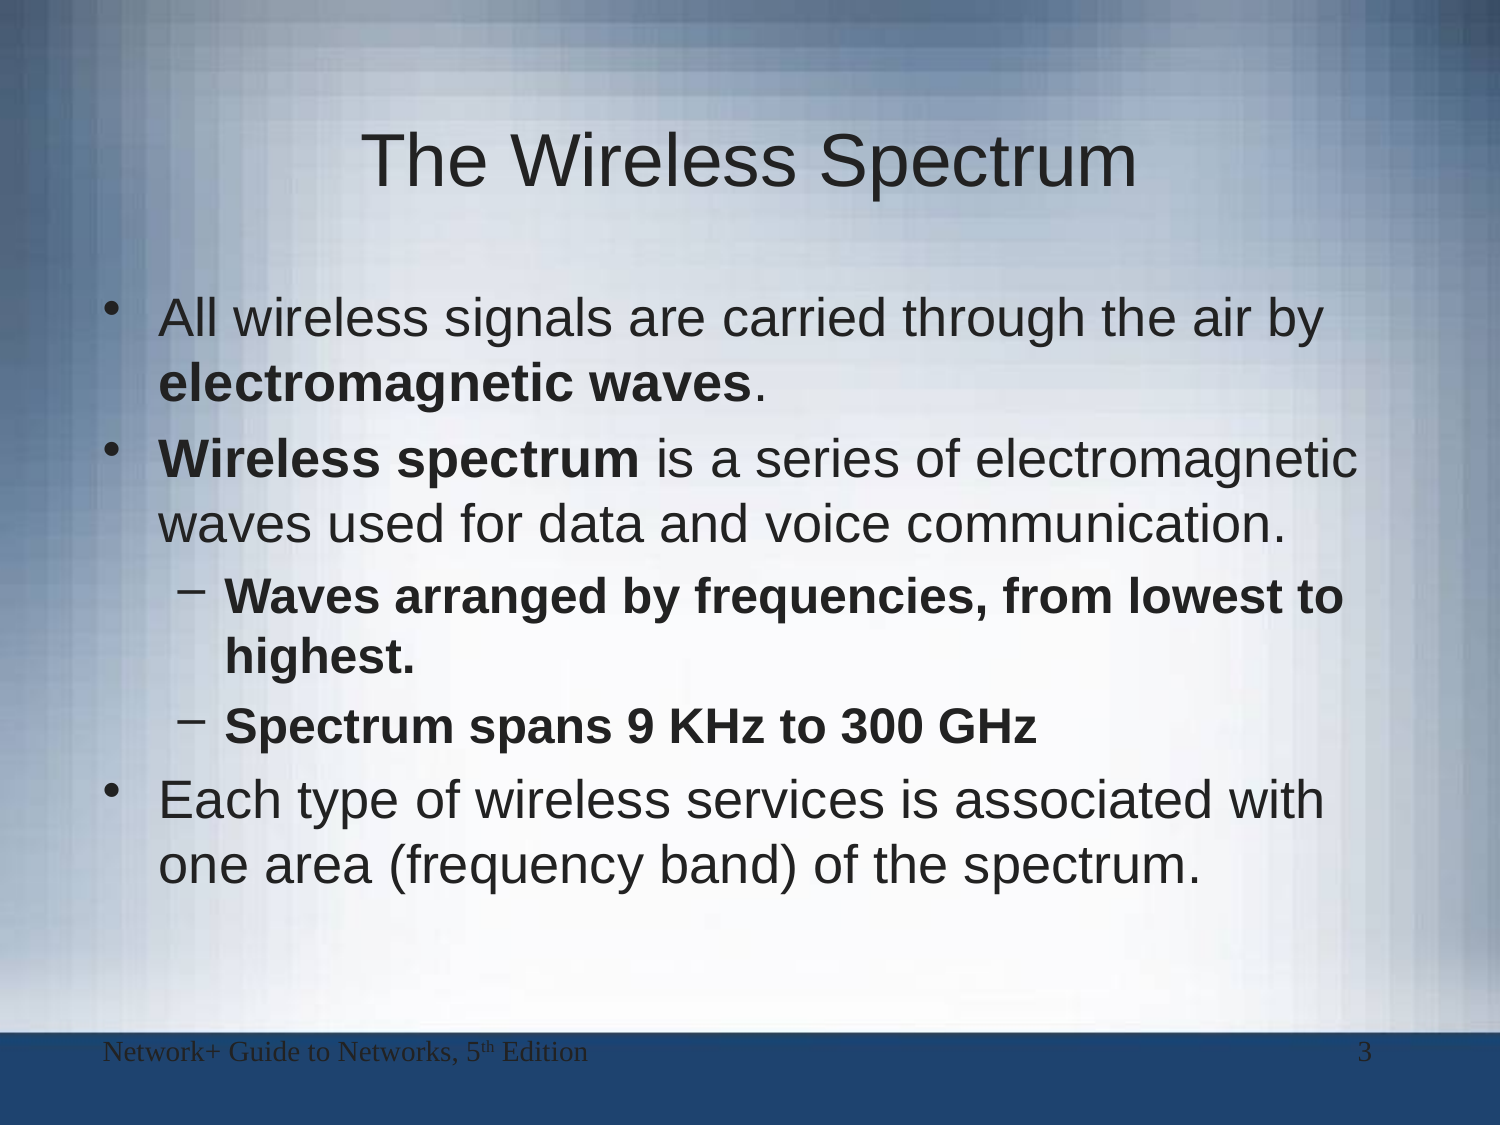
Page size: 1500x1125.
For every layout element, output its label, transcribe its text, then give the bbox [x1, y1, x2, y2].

slide_number 3 [1074, 1025, 1388, 1100]
title The Wireless Spectrum [87, 62, 1413, 250]
list All wireless signals are carried through the air by electromagnetic waves. Wireless spectrum is a series of electromagnetic waves used for data and voice communication. Waves arranged by frequencies, from lowest to highest. Spectrum spans 9 KHz to 300 GHz Each type of wireless services is associated with one area (frequency band) of the spectrum. [87, 275, 1413, 1025]
picture [0, 0, 1500, 1125]
footer Network+ Guide to Networks, 5th Edition [87, 1025, 988, 1100]
